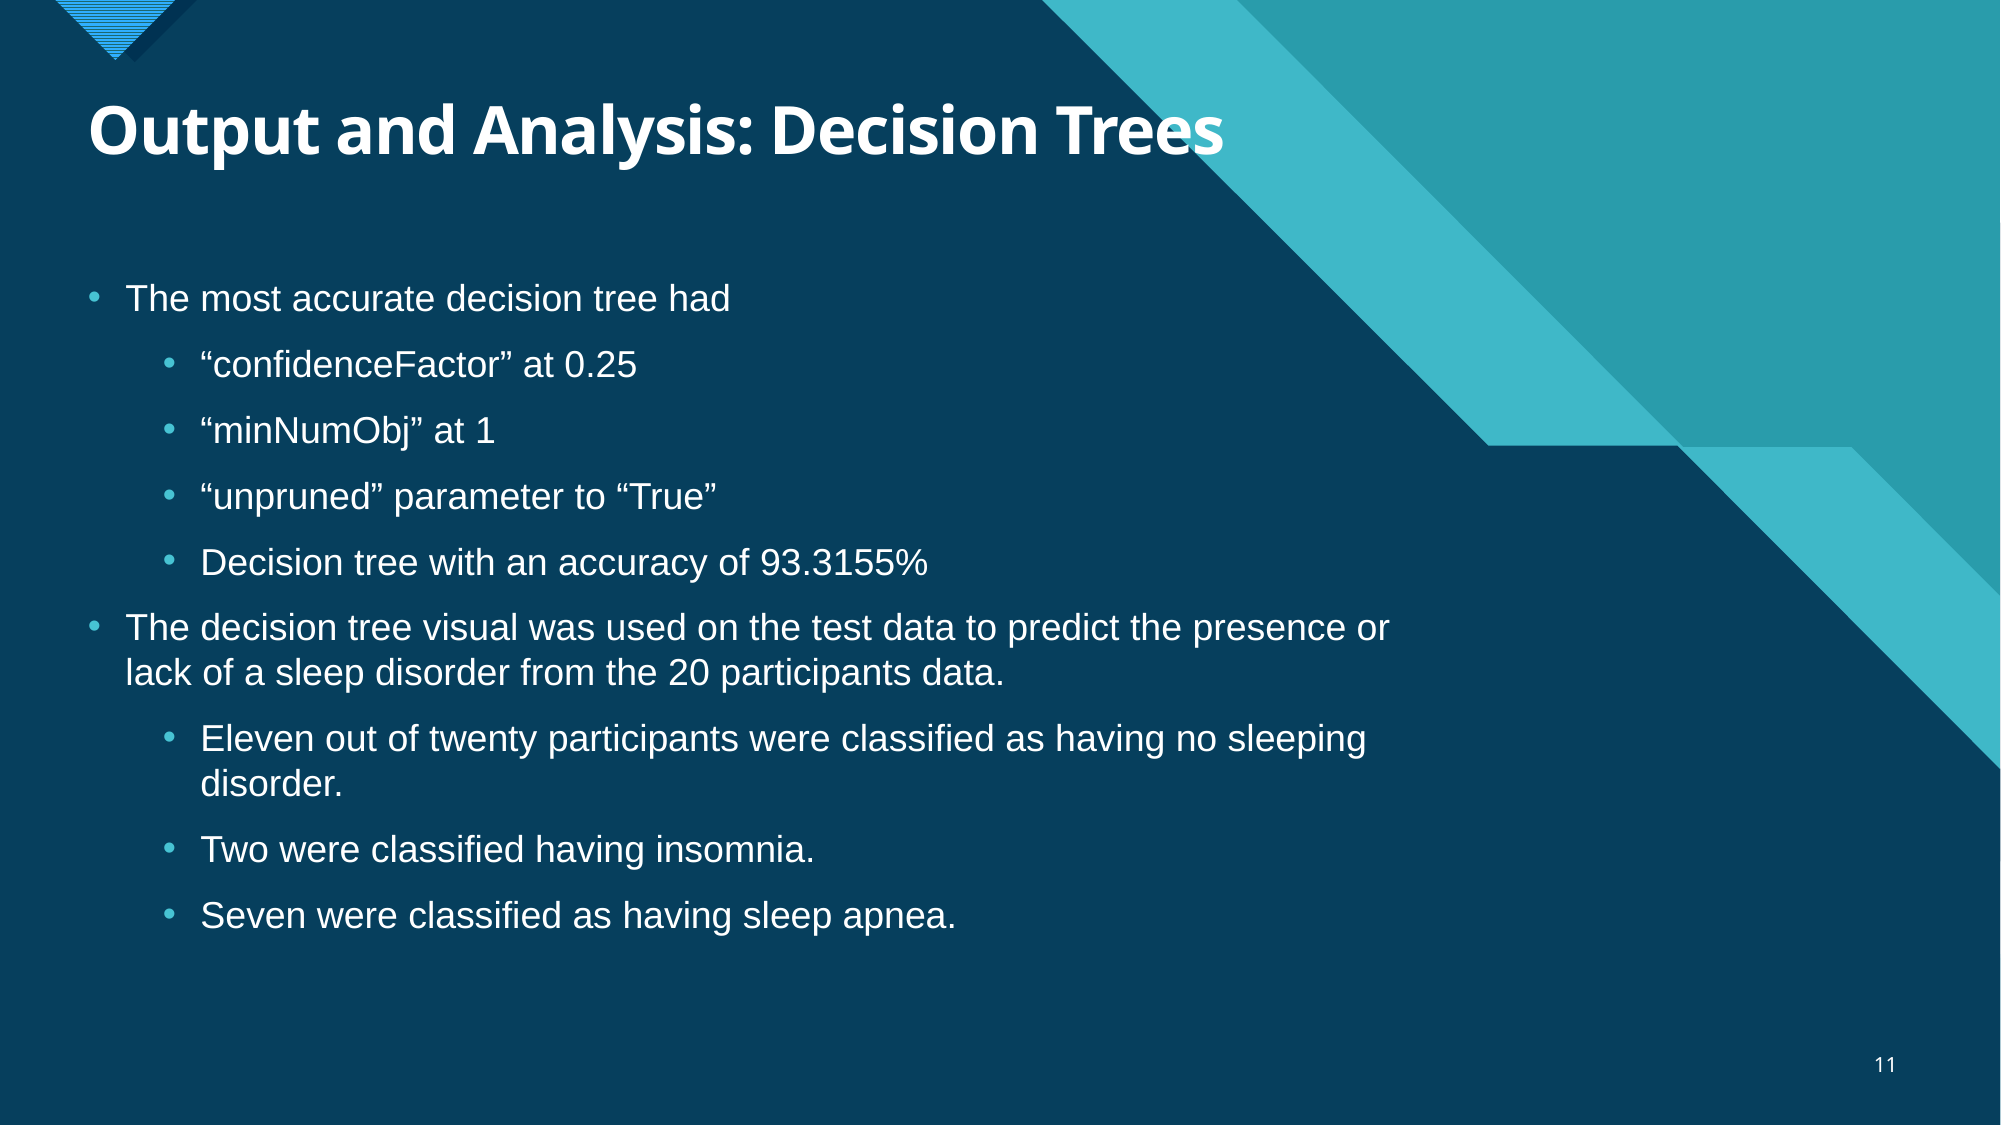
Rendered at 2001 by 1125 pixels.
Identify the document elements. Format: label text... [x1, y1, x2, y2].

slide_number 11 [1845, 1035, 1913, 1096]
title Output and Analysis: Decision Trees [72, 89, 1913, 177]
list The most accurate decision tree had “confidenceFactor” at 0.25 “minNumObj” at 1 “unpruned” parameter to “True” Decision tree with an accuracy of 93.3155% The decision tree visual was used on the test data to predict the presence or lack of a sleep disorder from the 20 participants data. Eleven out of twenty participants were classified as having no sleeping disorder. Two were classified having insomnia. Seven were classified as having sleep apnea. [72, 266, 1461, 1083]
